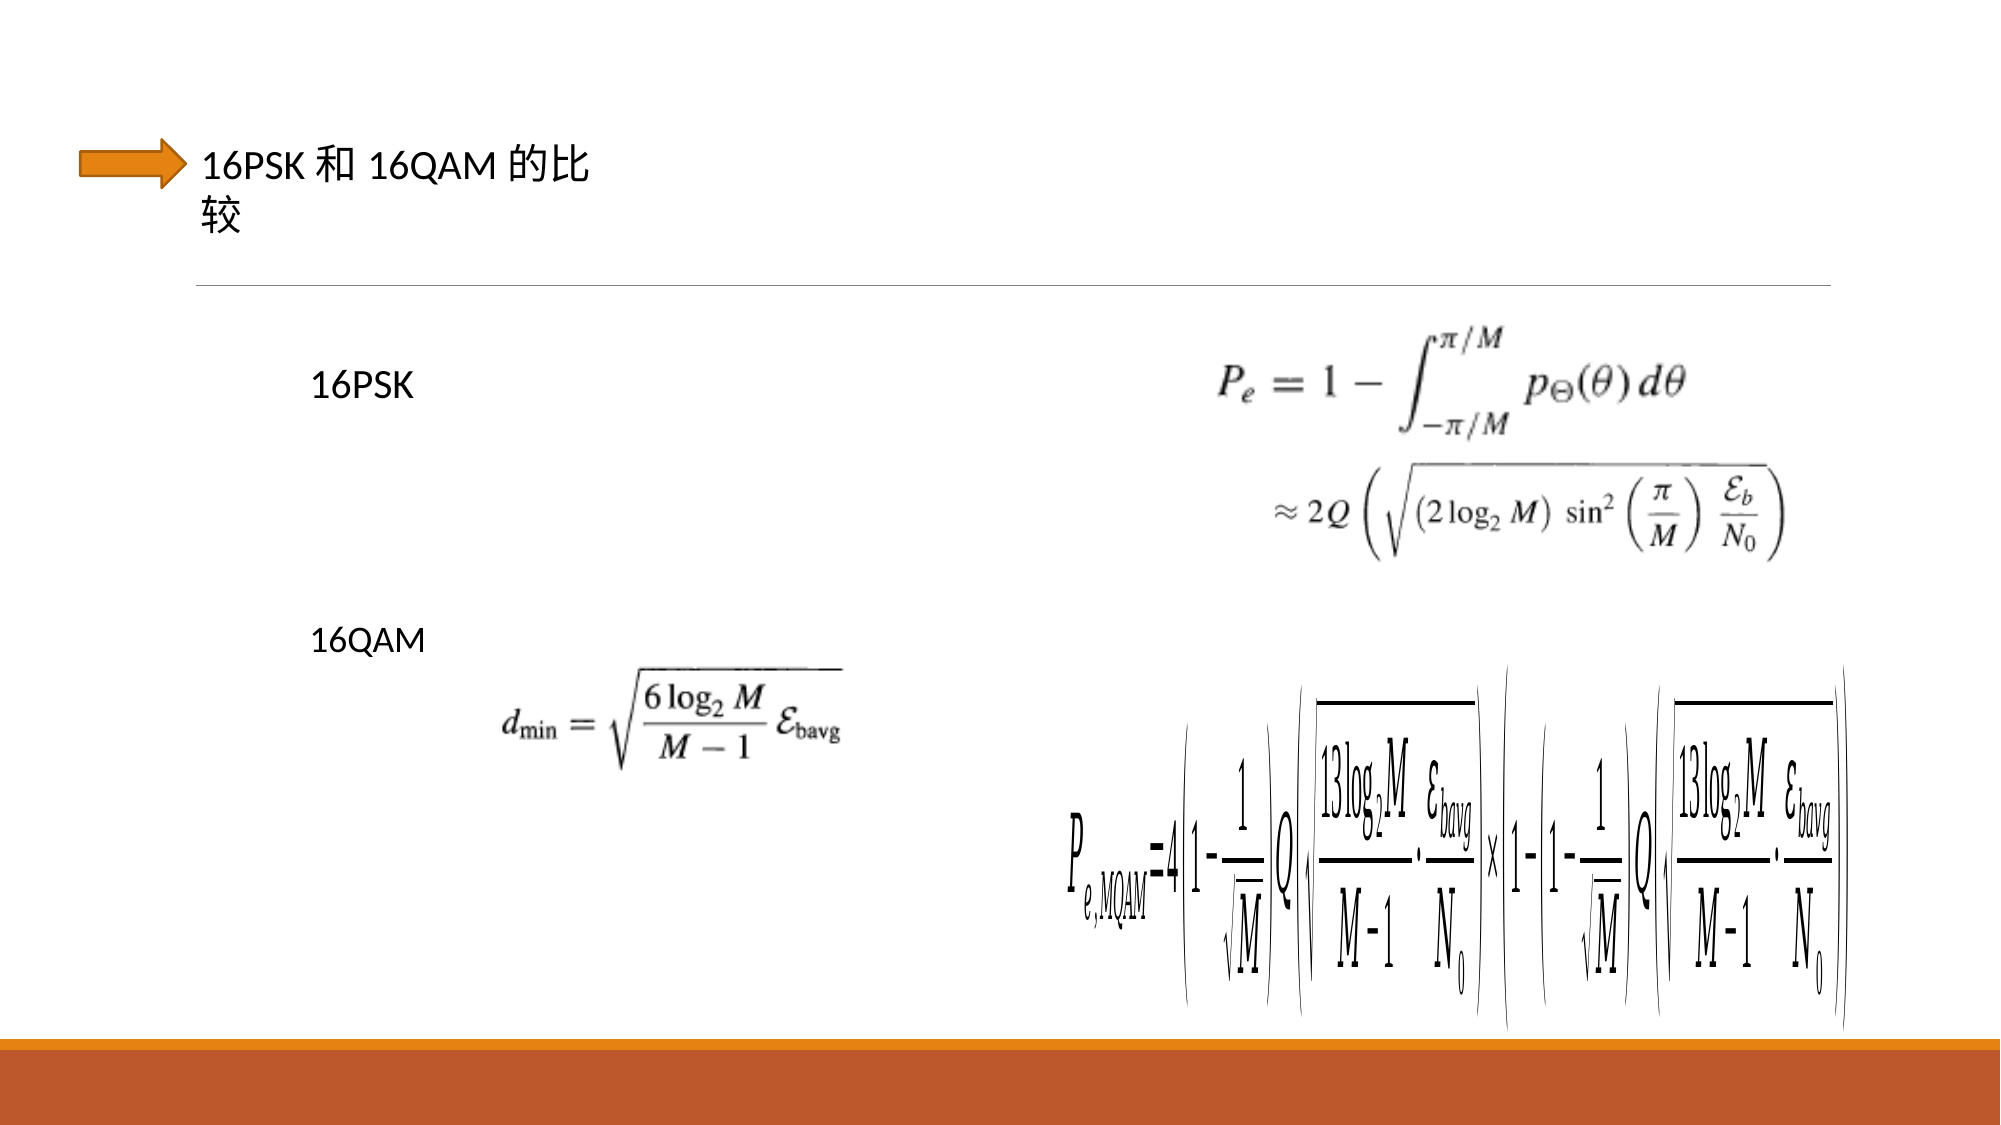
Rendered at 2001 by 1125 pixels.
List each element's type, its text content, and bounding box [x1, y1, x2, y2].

picture [479, 648, 931, 785]
picture [1183, 304, 1882, 572]
text_box 16QAM [294, 607, 481, 713]
text_box 16PSK和16QAM的比较 [185, 130, 619, 246]
text_box [78, 138, 185, 190]
text_box 16PSK [294, 349, 436, 415]
